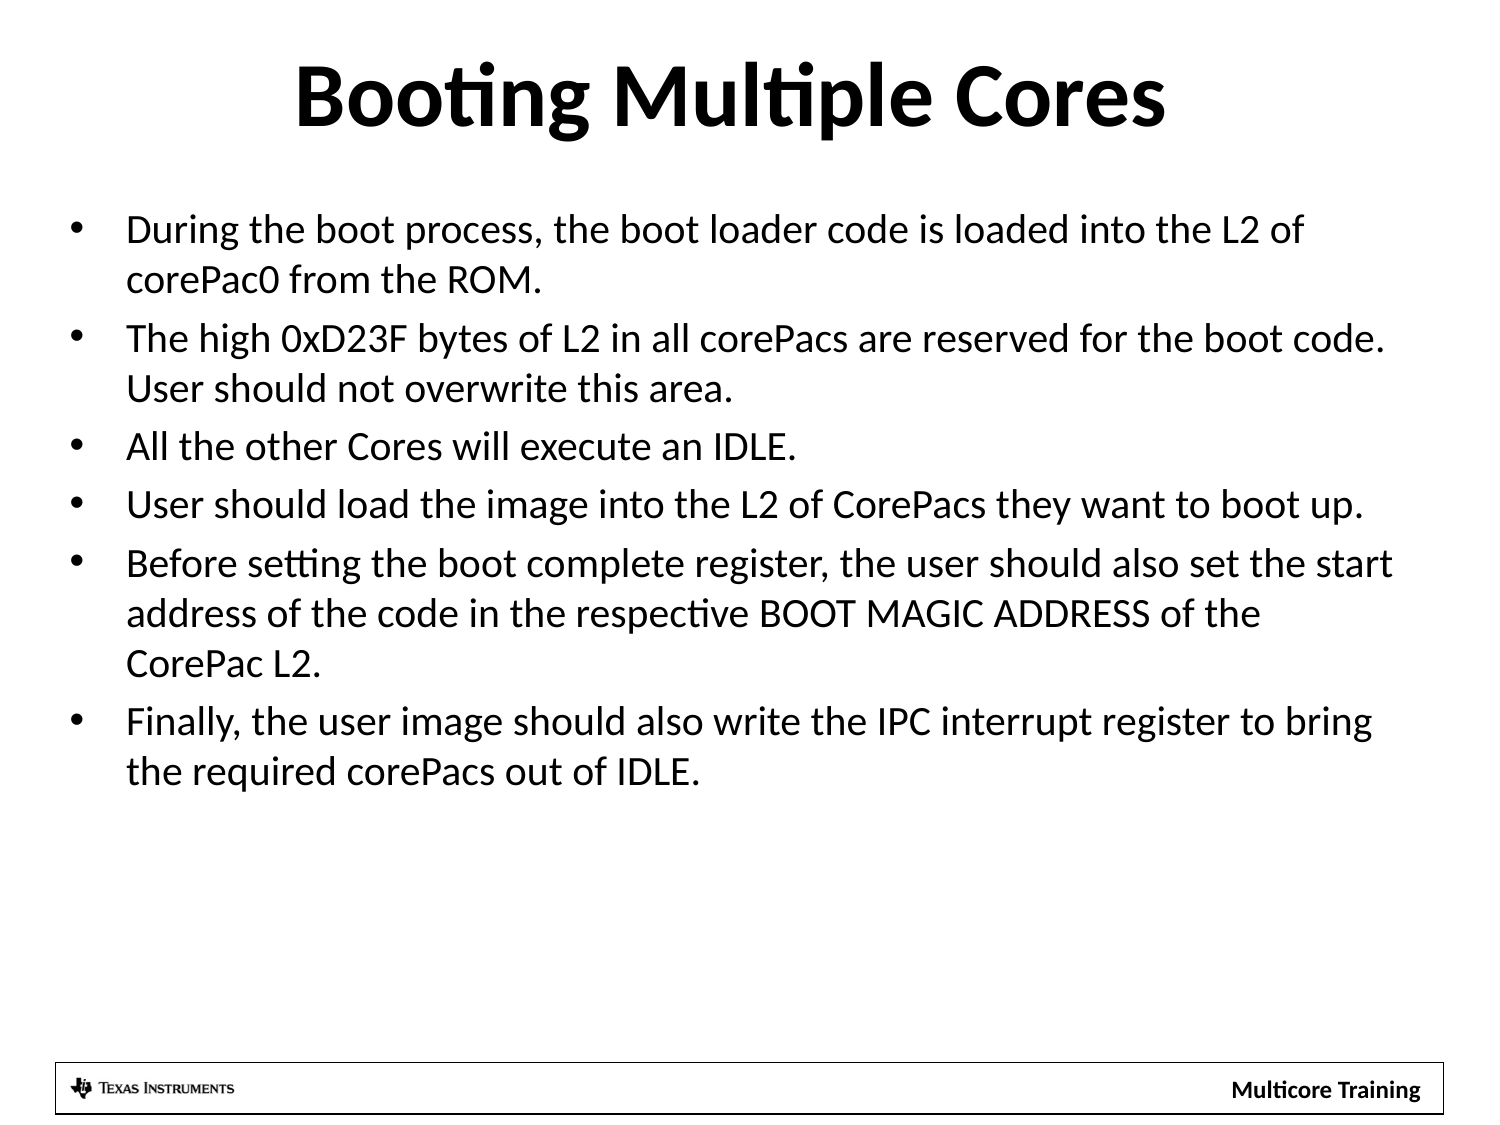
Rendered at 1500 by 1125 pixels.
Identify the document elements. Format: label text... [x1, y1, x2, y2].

picture [59, 1066, 245, 1110]
title Booting Multiple Cores [37, 23, 1426, 158]
list During the boot process, the boot loader code is loaded into the L2 of corePac0 from the ROM. The high 0xD23F bytes of L2 in all corePacs are reserved for the boot code. User should not overwrite this area. All the other Cores will execute an IDLE. User should load the image into the L2 of CorePacs they want to boot up. Before setting the boot complete register, the user should also set the start address of the code in the respective BOOT MAGIC ADDRESS of the CorePac L2. Finally, the user image should also write the IPC interrupt register to bring the required corePacs out of IDLE. [54, 194, 1419, 965]
